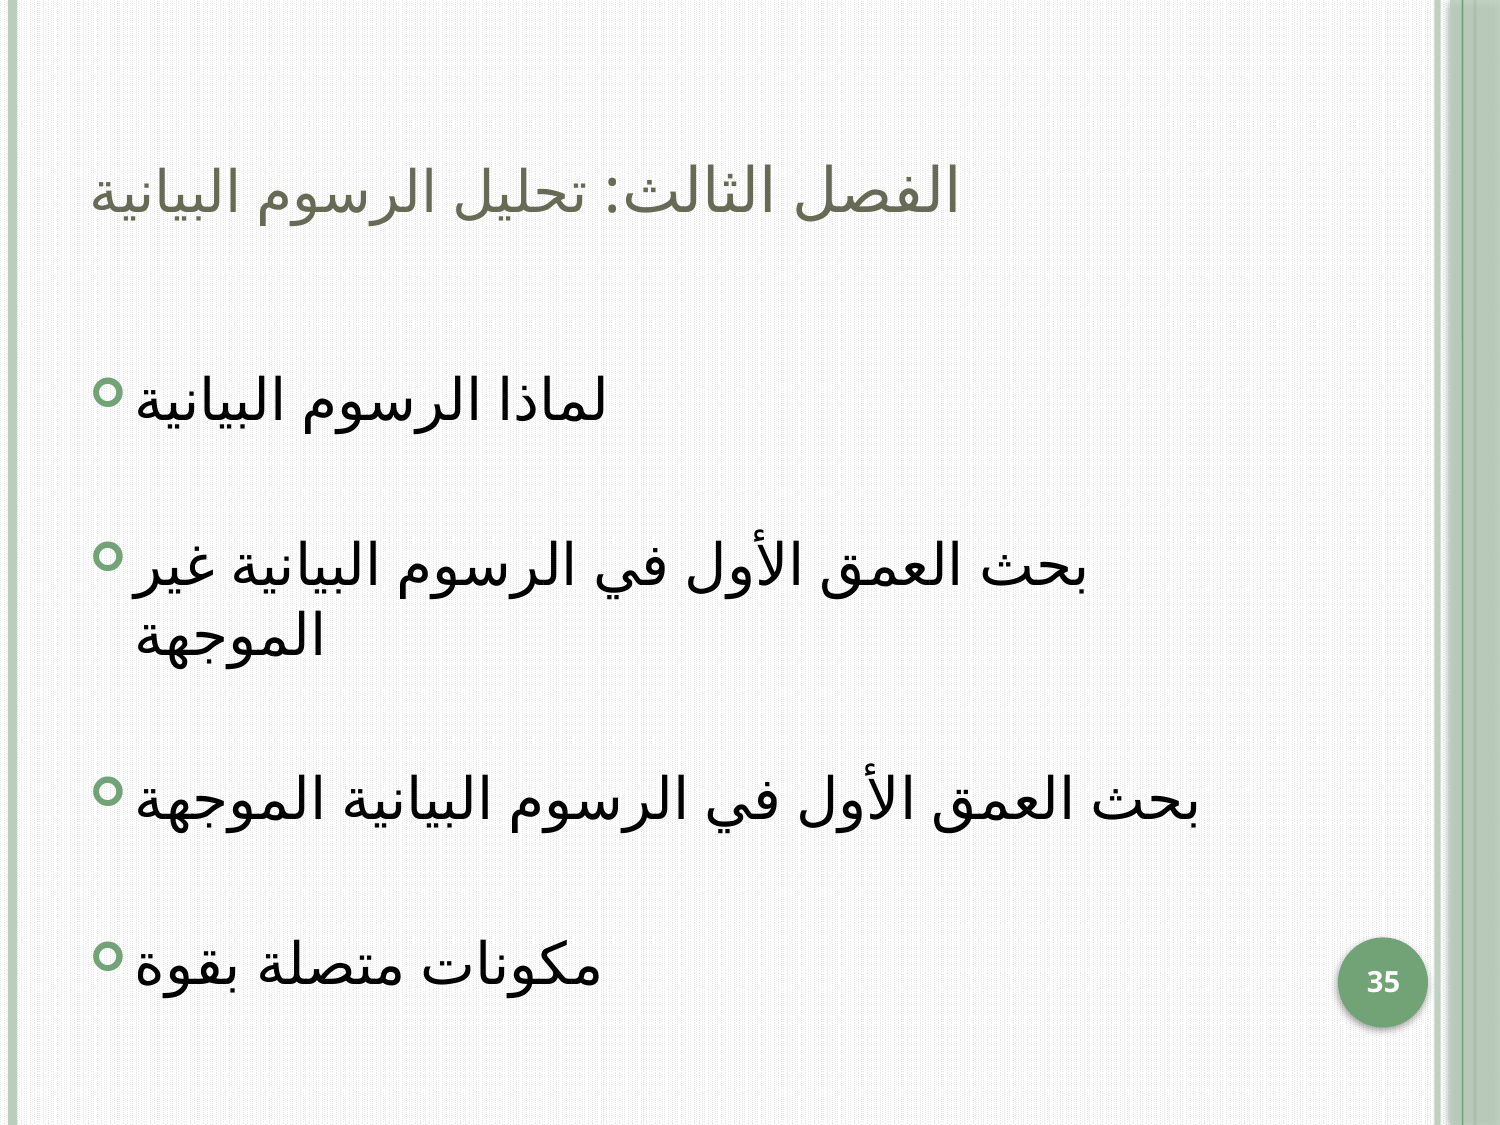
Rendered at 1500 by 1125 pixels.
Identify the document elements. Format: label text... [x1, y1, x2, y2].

title الفصل الثالث: تحليل الرسوم البيانية [75, 45, 1300, 233]
slide_number 35 [1333, 940, 1434, 1027]
list لماذا الرسوم البيانية بحث العمق الأول في الرسوم البيانية غير الموجهة بحث العمق الأول في الرسوم البيانية الموجهة مكونات متصلة بقوة [75, 262, 1300, 1062]
